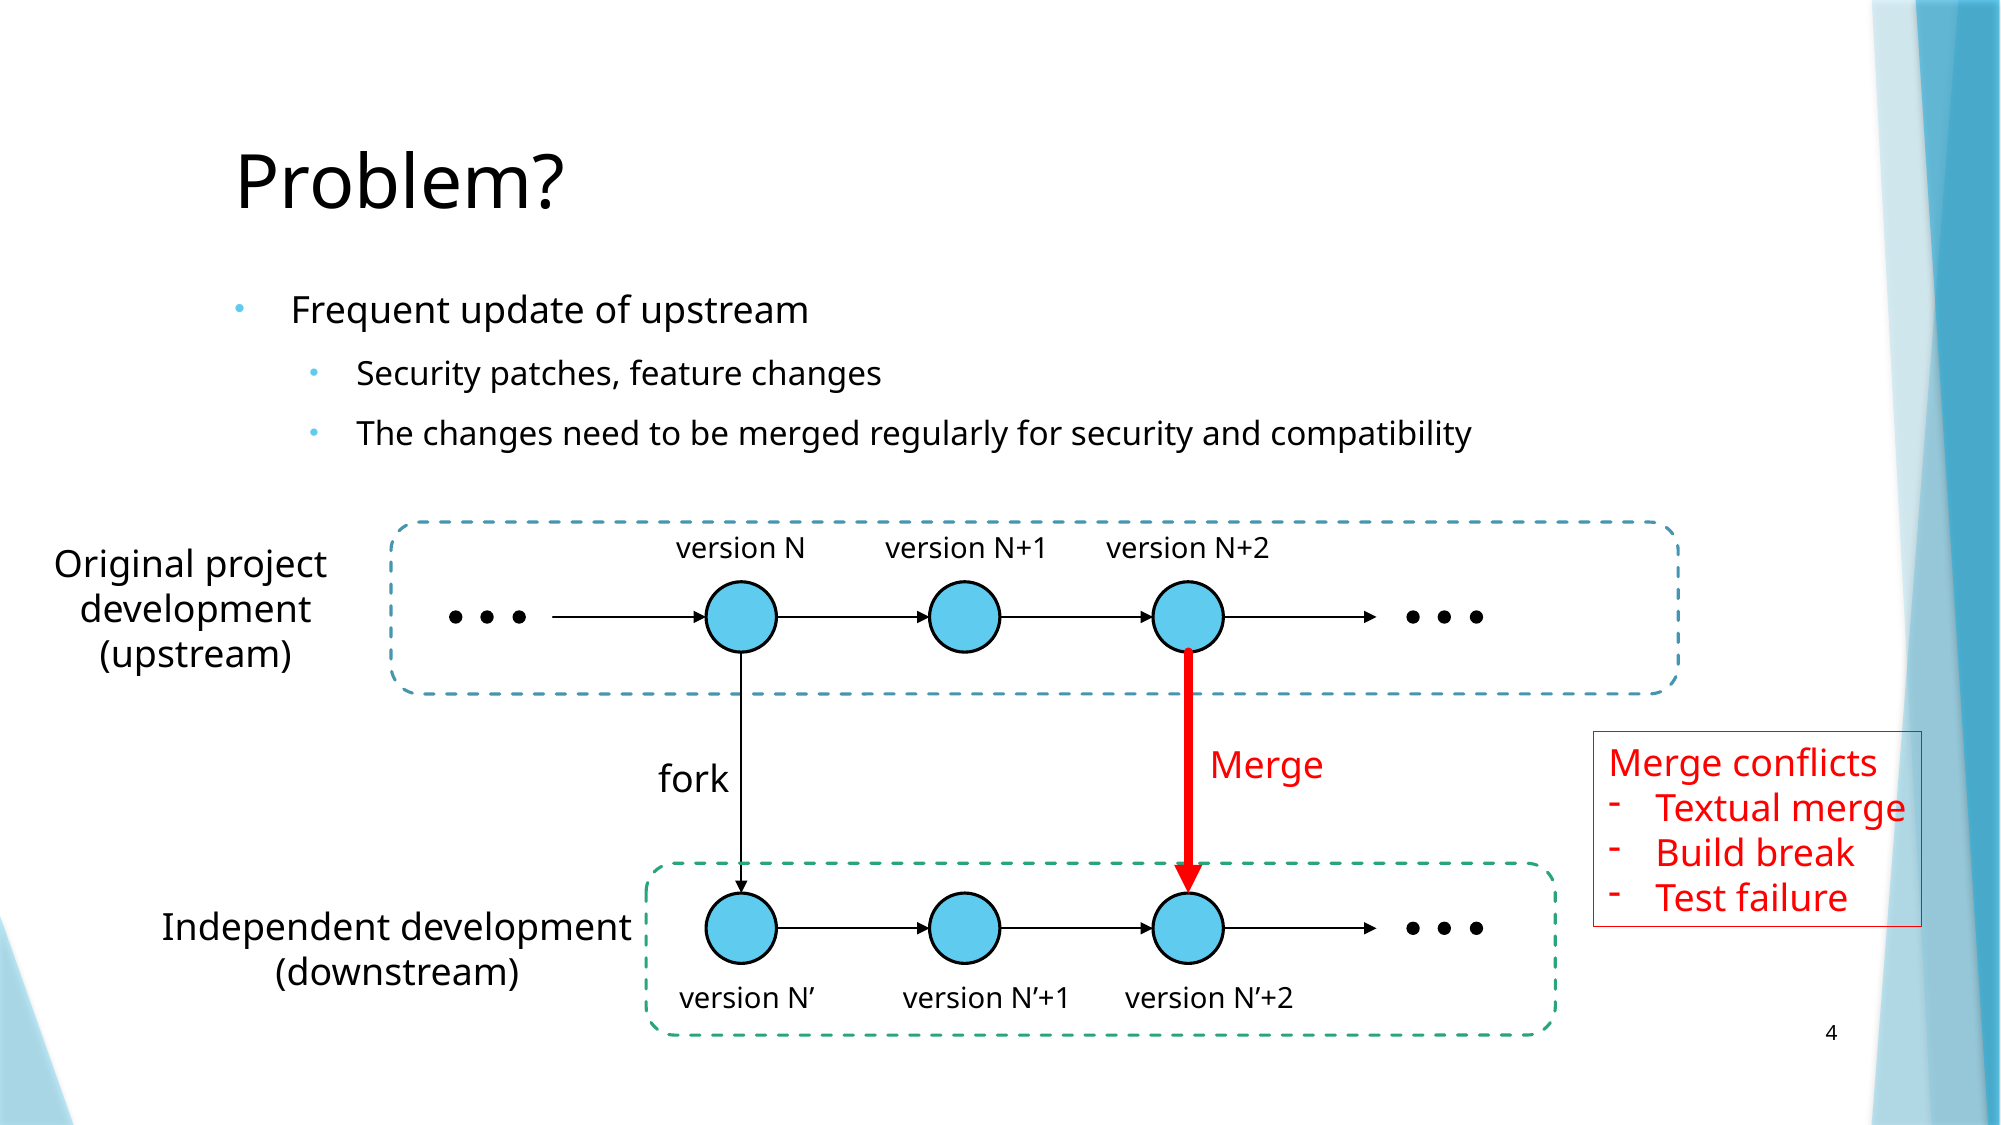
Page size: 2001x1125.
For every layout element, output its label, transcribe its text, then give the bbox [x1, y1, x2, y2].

text_box [928, 891, 1002, 965]
slide_number 4 [1740, 1004, 1853, 1064]
text_box version N’ [664, 971, 837, 1022]
text_box [389, 520, 1680, 696]
text_box Independent development (downstream) [147, 895, 648, 1000]
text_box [1407, 922, 1483, 934]
text_box Merge conflicts Textual merge Build break Test failure [1593, 731, 1922, 927]
text_box version N’+1 [888, 971, 1094, 1022]
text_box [1407, 611, 1483, 623]
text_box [450, 611, 525, 623]
text_box version N’+2 [1110, 971, 1309, 1022]
text_box Merge [1194, 733, 1339, 794]
text_box Original project development (upstream) [39, 532, 353, 682]
title Problem? [219, 69, 1780, 278]
text_box [644, 861, 1557, 1037]
list Frequent update of upstream Security patches, feature changes The changes need to be merged regularly for security and compatibility [219, 278, 1780, 471]
text_box [1151, 891, 1225, 965]
text_box fork [643, 747, 735, 808]
